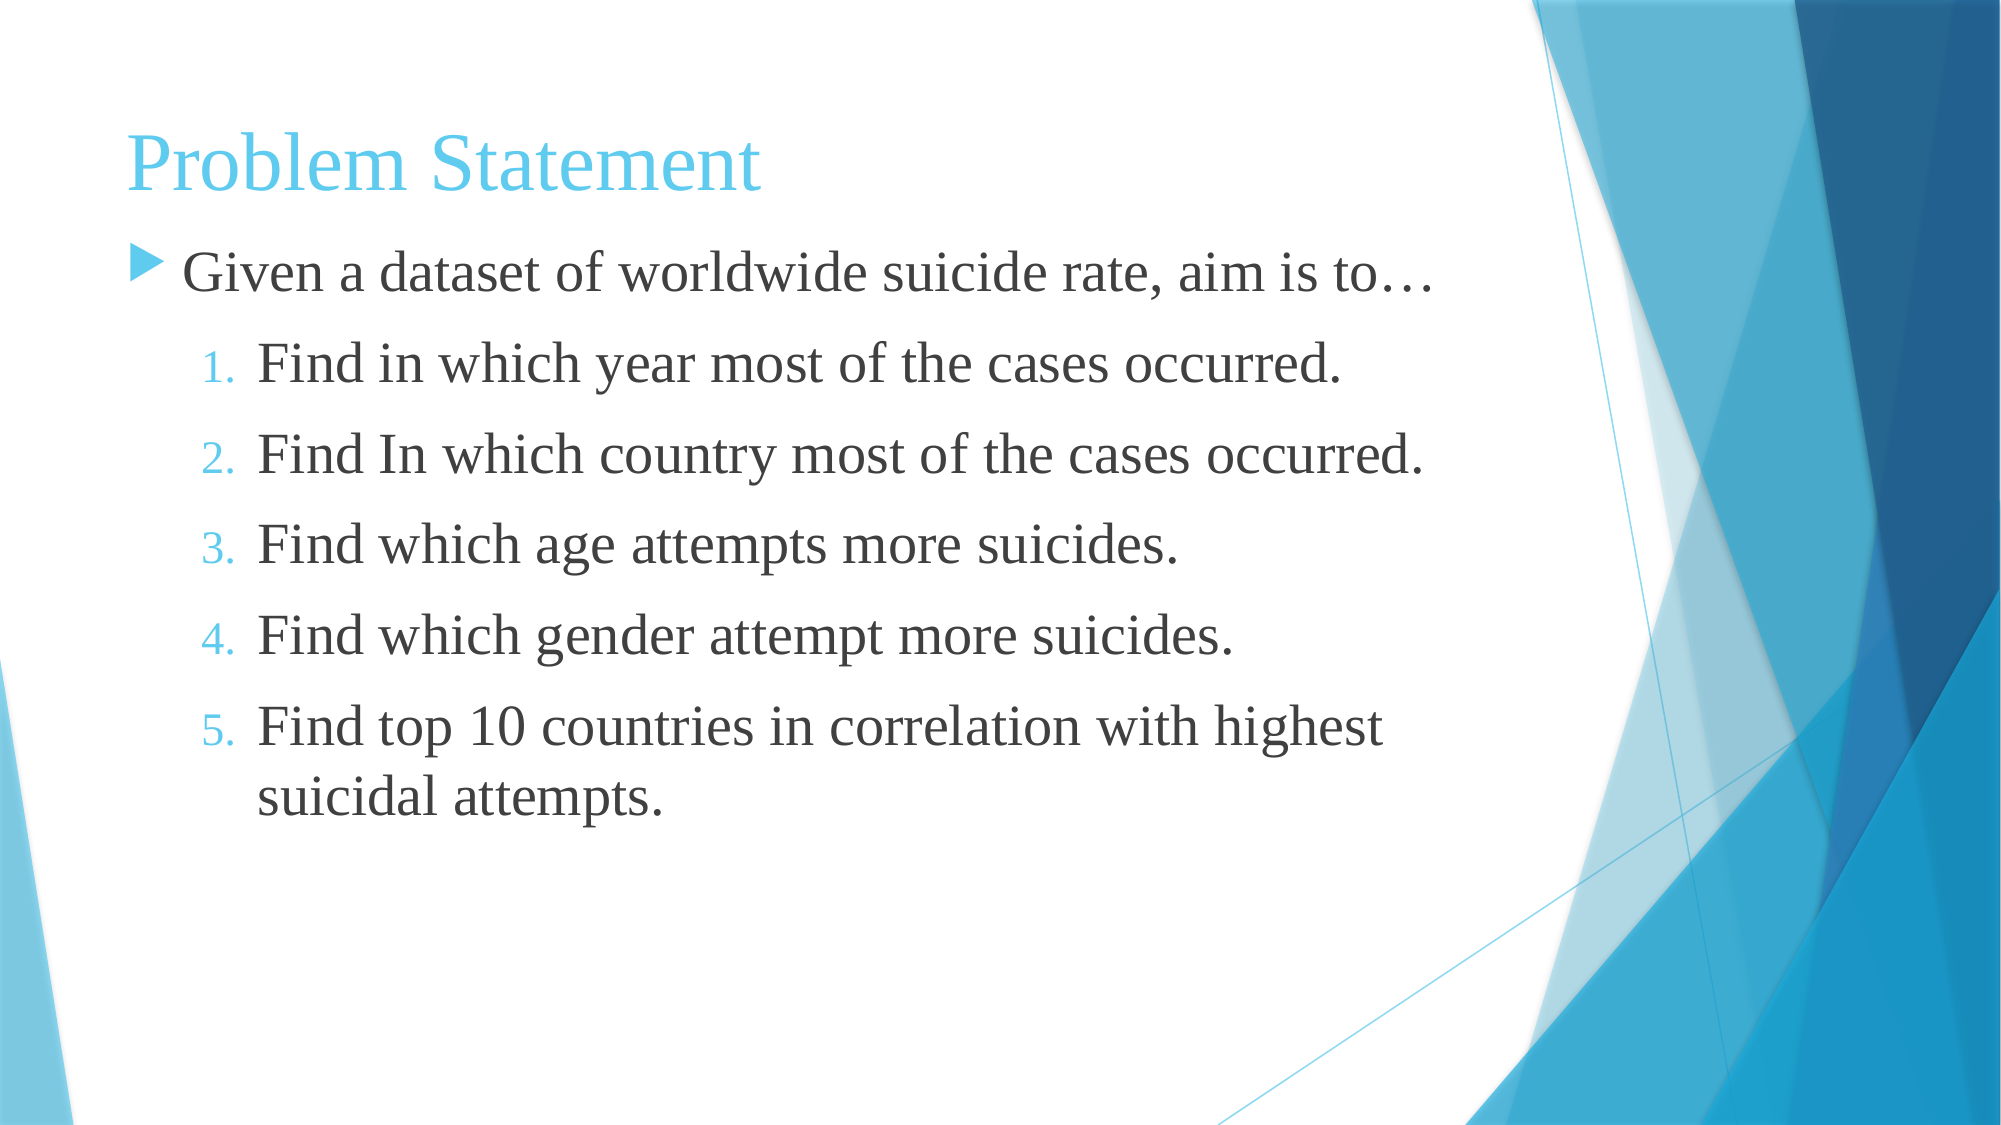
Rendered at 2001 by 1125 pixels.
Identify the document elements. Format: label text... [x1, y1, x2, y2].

list Given a dataset of worldwide suicide rate, aim is to… Find in which year most of the cases occurred. Find In which country most of the cases occurred. Find which age attempts more suicides. Find which gender attempt more suicides. Find top 10 countries in correlation with highest suicidal attempts. [111, 226, 1522, 992]
title Problem Statement [111, 99, 1522, 226]
